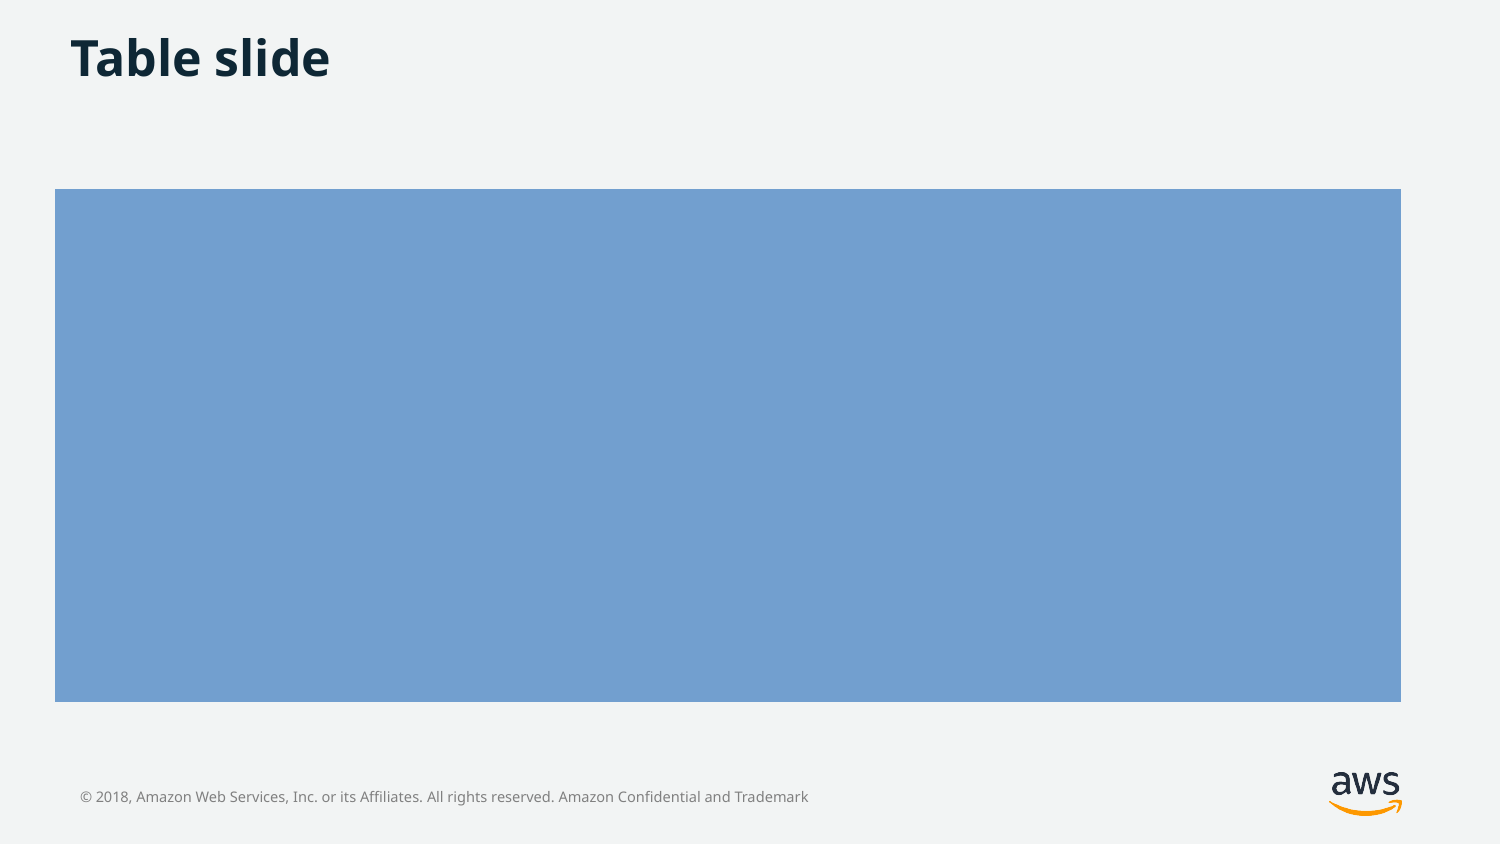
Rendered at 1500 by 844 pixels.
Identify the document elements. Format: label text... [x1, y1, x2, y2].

title Table slide [55, 18, 1402, 109]
picture [1329, 772, 1402, 816]
